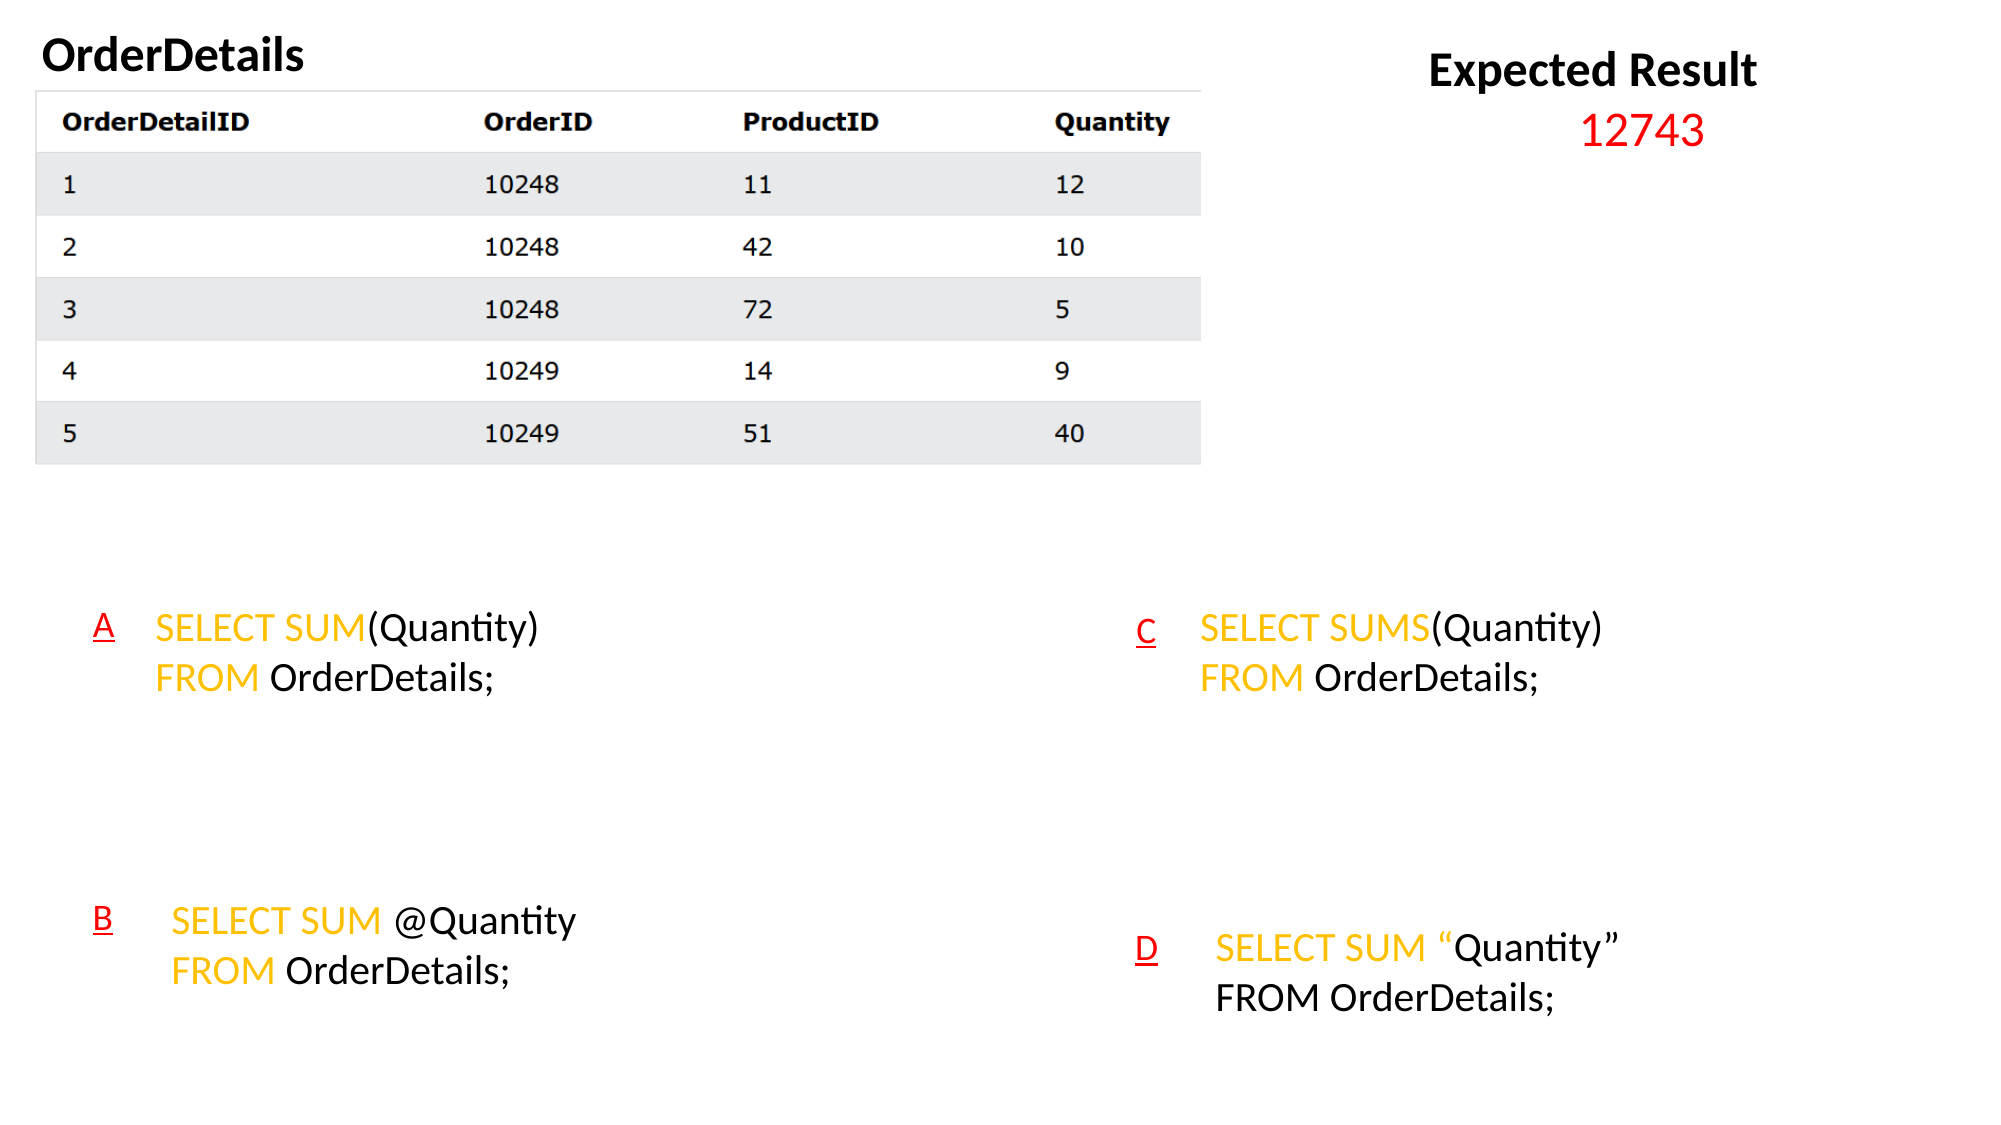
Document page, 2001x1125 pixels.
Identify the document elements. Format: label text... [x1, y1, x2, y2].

text_box SELECT SUM @Quantity FROM OrderDetails; [156, 885, 683, 1001]
text_box C [1141, 598, 1172, 658]
text_box D [1120, 915, 1175, 976]
text_box OrderDetails [27, 13, 342, 82]
picture [27, 82, 1201, 473]
text_box SELECT SUM(Quantity) FROM OrderDetails; [140, 592, 1141, 708]
text_box SELECT SUM “Quantity” FROM OrderDetails; [1200, 911, 1728, 1027]
text_box SELECT SUMS(Quantity) FROM OrderDetails; [1185, 592, 1712, 708]
text_box A [78, 592, 130, 653]
text_box Expected Result 12743 [1413, 28, 1773, 164]
text_box B [78, 885, 131, 946]
